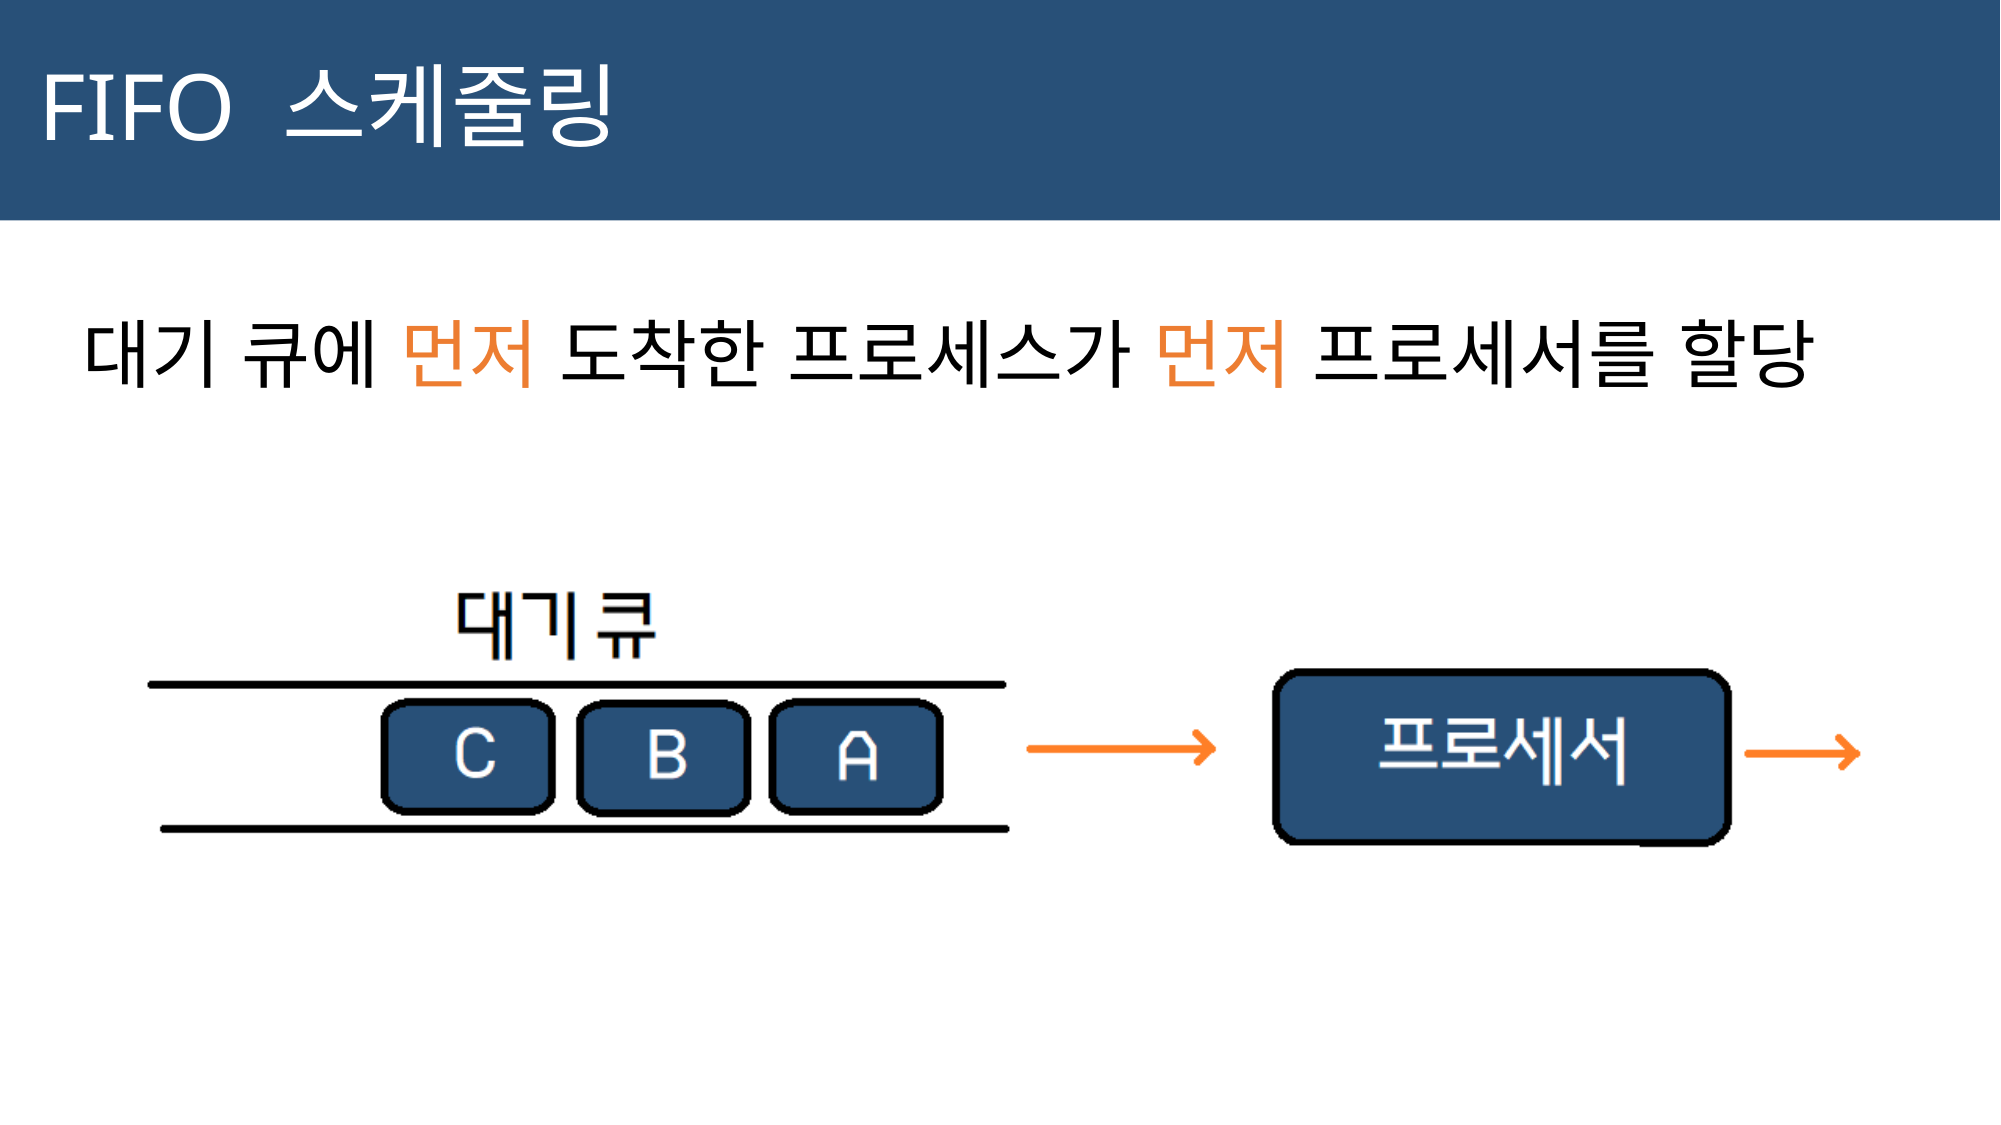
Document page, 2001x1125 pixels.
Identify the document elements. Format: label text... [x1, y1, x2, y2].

picture [126, 562, 1873, 888]
text_box 대기 큐에 먼저 도착한 프로세스가 먼저 프로세서를 할당 [67, 254, 1918, 414]
title FIFO 스케줄링 [0, 0, 2000, 221]
